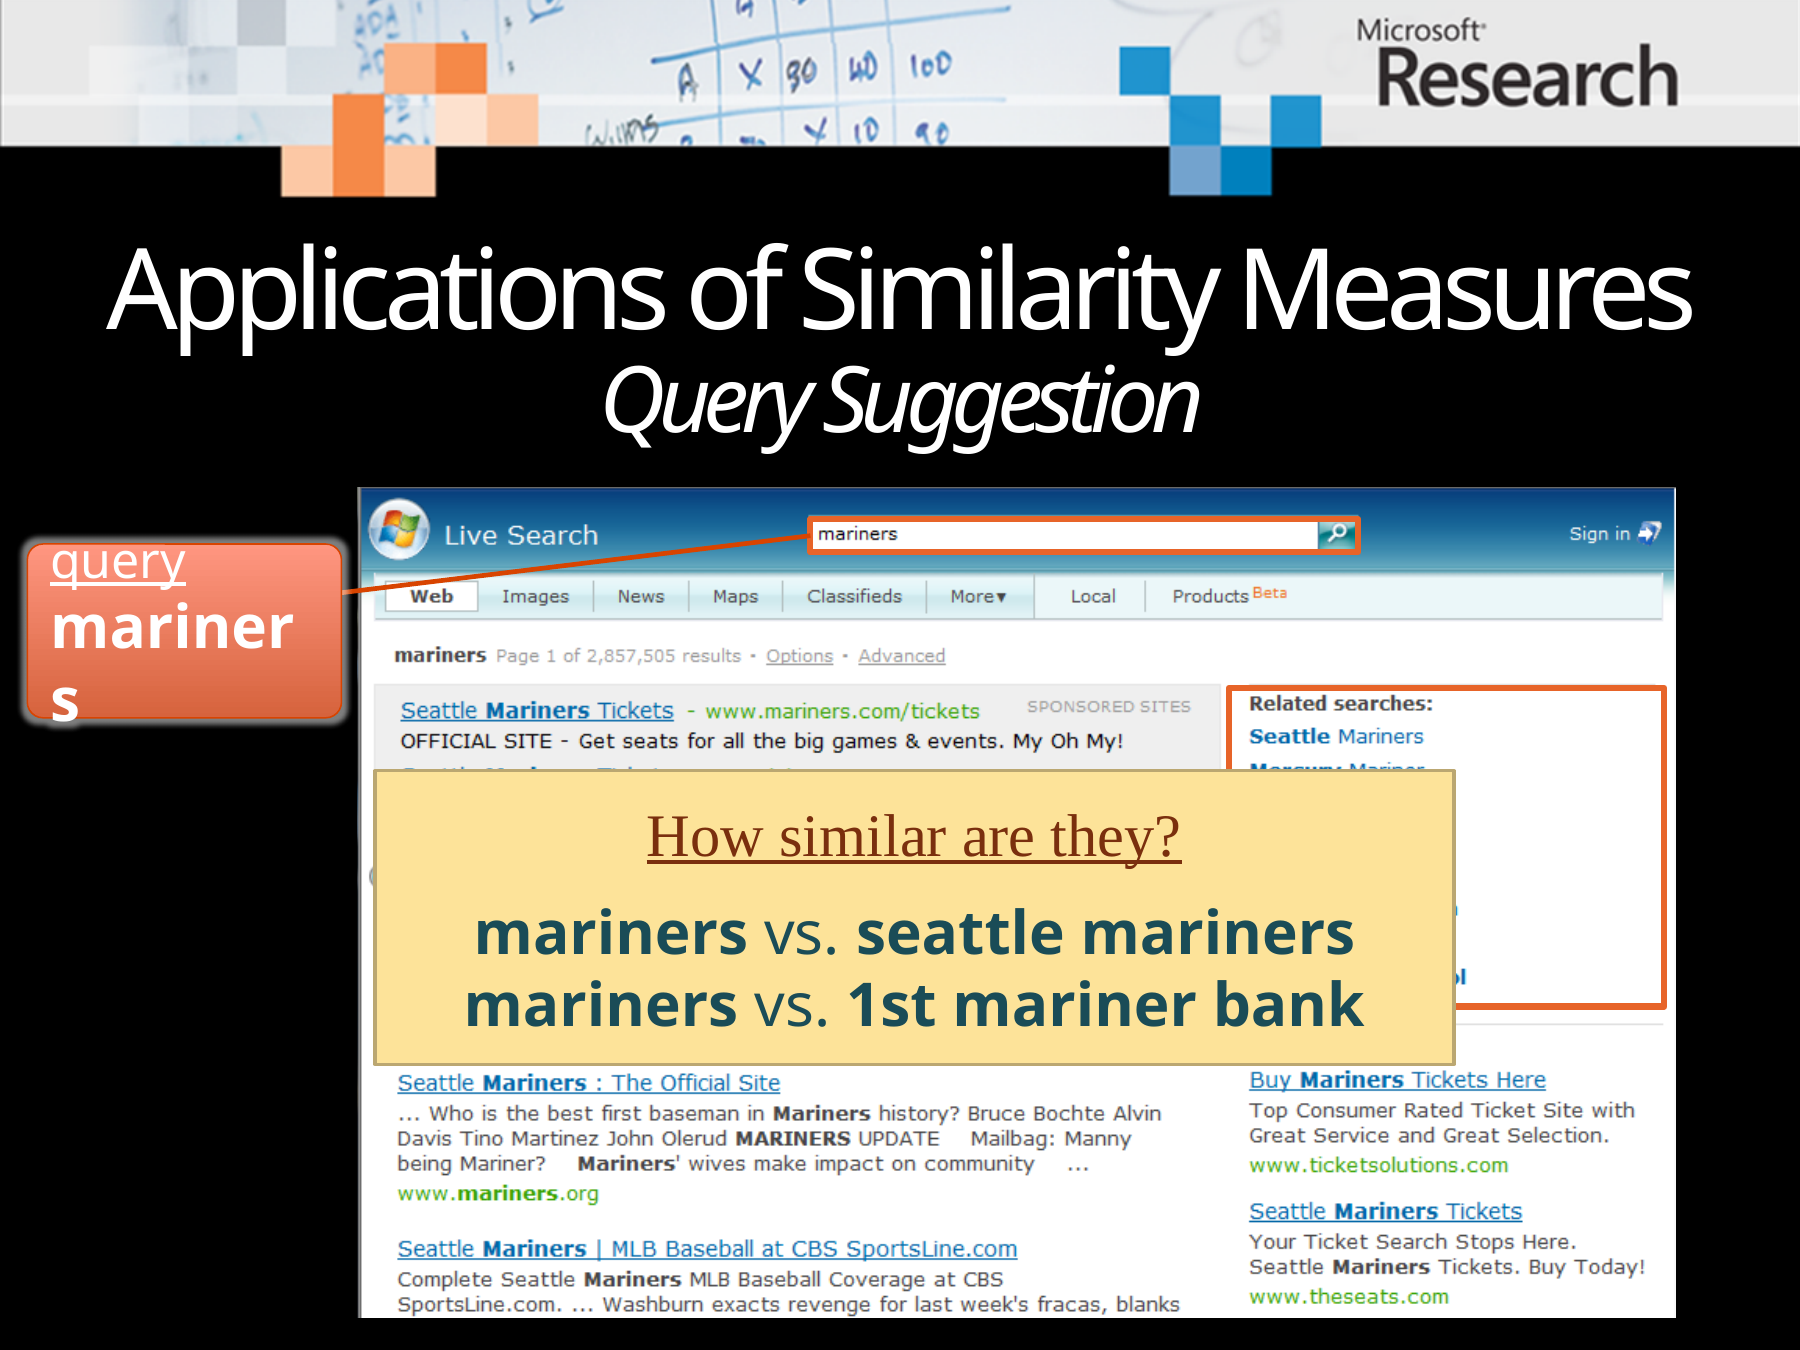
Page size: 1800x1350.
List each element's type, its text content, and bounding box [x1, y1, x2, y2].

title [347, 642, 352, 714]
picture [0, 0, 1800, 1350]
text_box query mariners [26, 643, 343, 719]
title Applications of Similarity Measures Query Suggestion [76, 231, 1728, 455]
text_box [27, 535, 811, 632]
